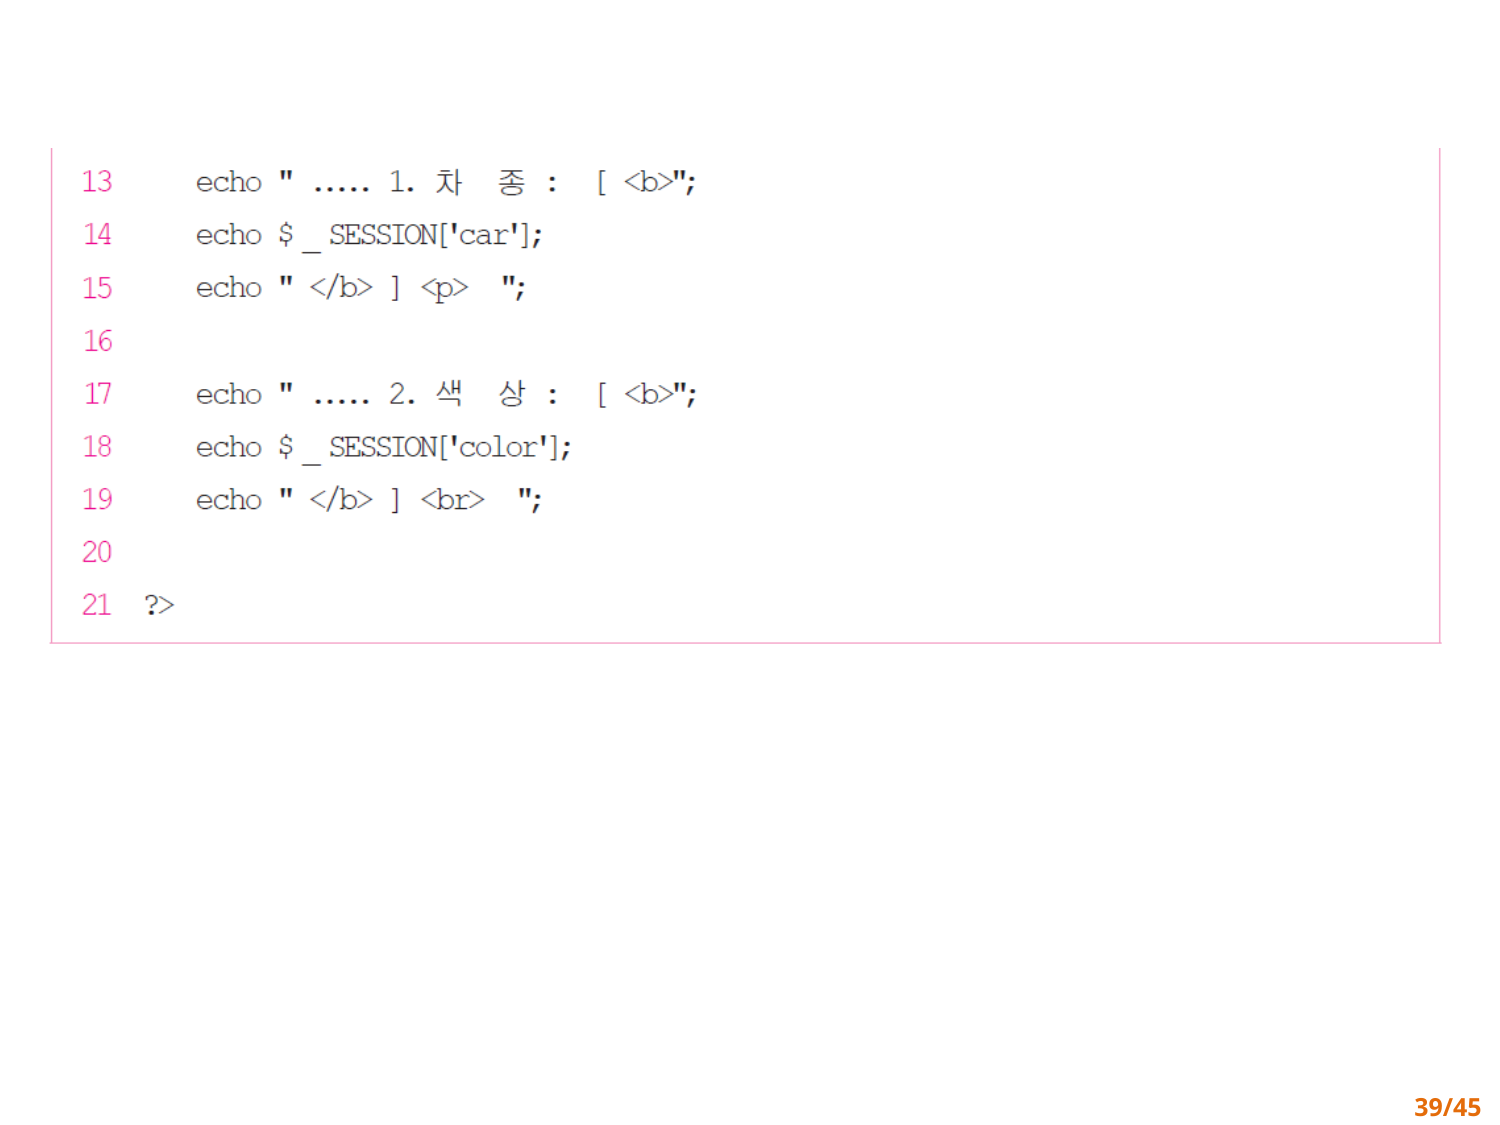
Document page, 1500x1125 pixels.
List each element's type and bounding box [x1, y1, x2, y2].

picture [30, 148, 1459, 666]
